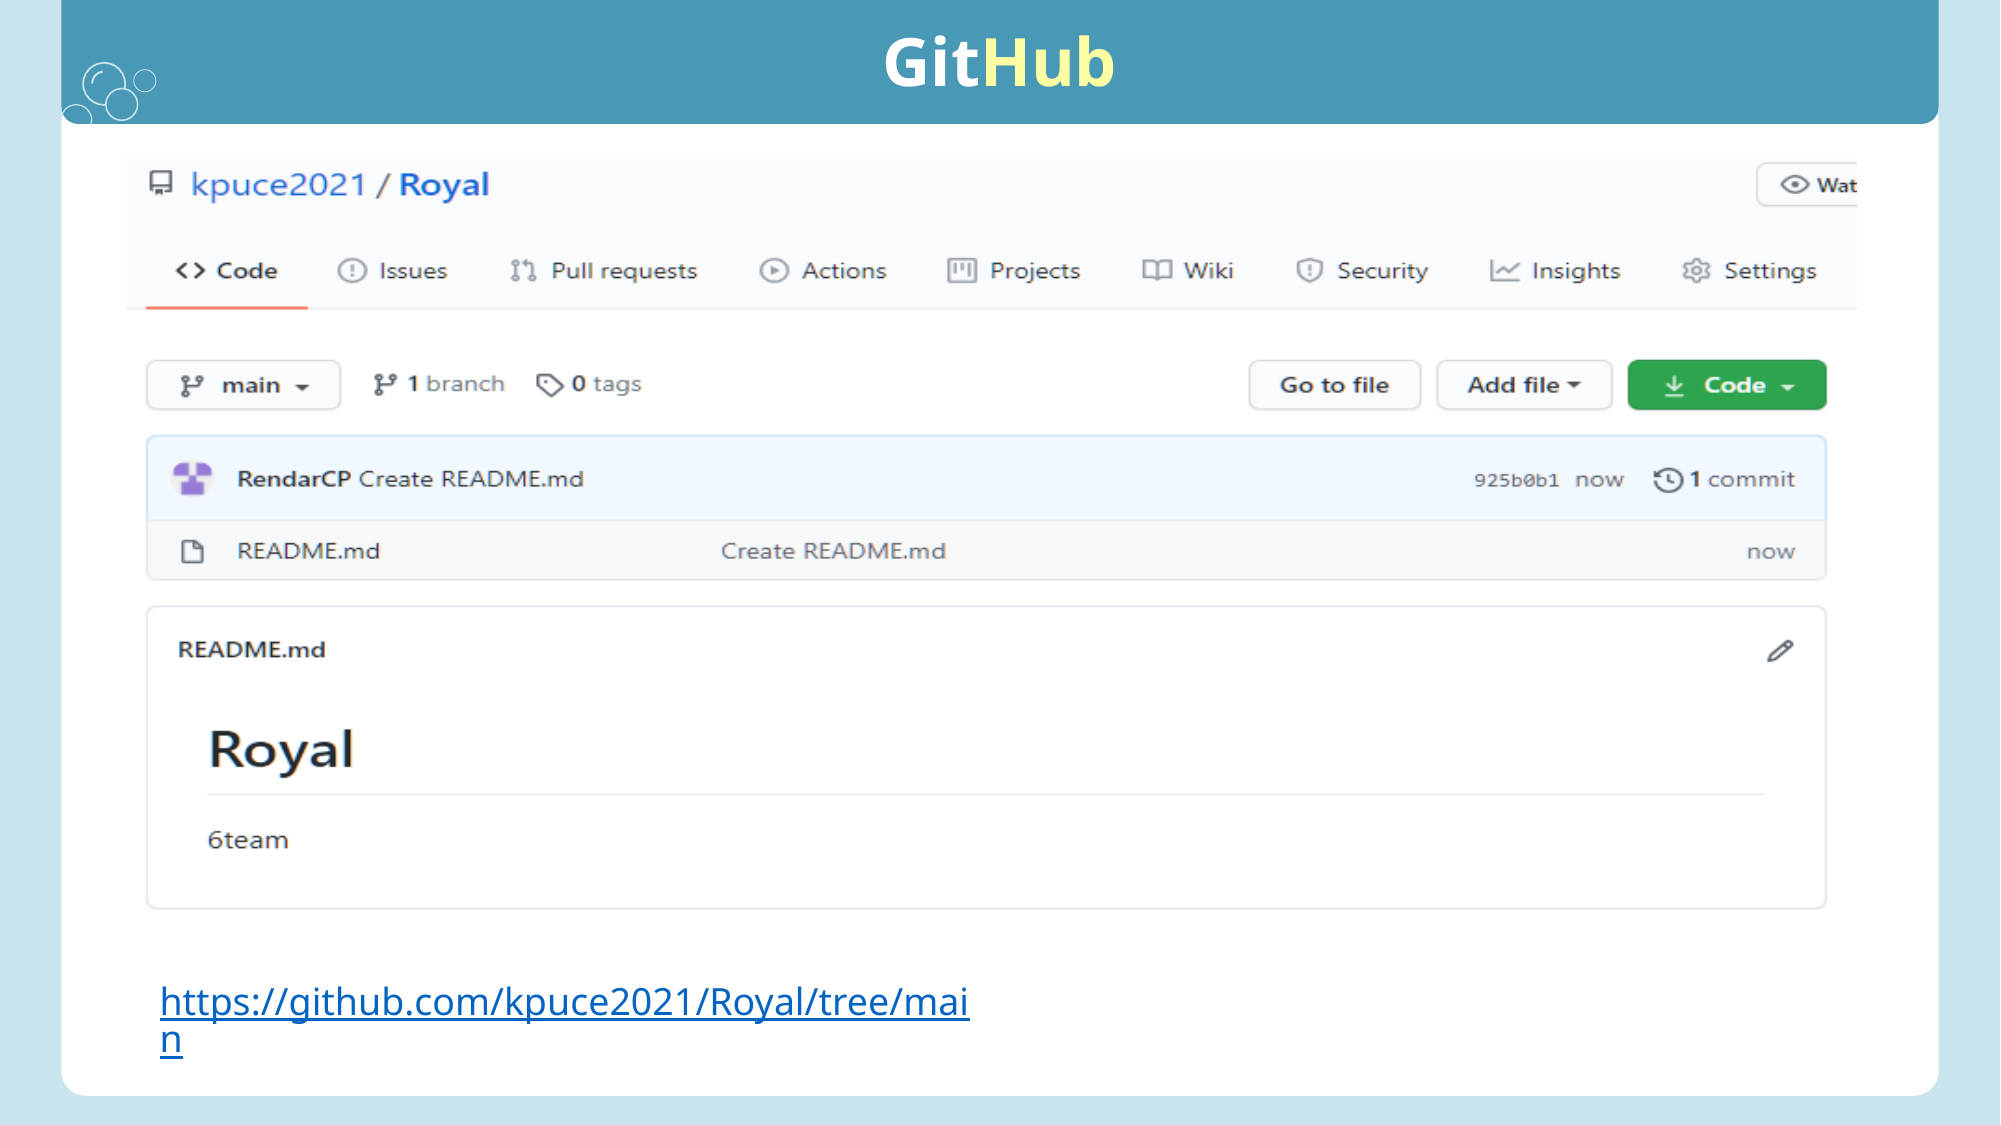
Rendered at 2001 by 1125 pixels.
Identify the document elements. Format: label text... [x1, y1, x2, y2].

text_box https://github.com/kpuce2021/Royal/tree/main [144, 970, 1000, 1082]
picture [125, 158, 1857, 952]
text_box 목표 시스템 개발을 위한 구체적 개발 방법 및 전략을 기술 Application Android Studio를 이용한 Android app rngus Android 운영체제 기반의 어플을 구현을 위한 Kotlin 언어 Server 및 DB Node.js와 AWS를 이용하여 서버 구축 MySQL을 이용하여 Data Base 구축 머신러닝 머신러닝을 위해 python을 활용한 tensorflow 사용 [60, 116, 1940, 1097]
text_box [61, 0, 1939, 124]
